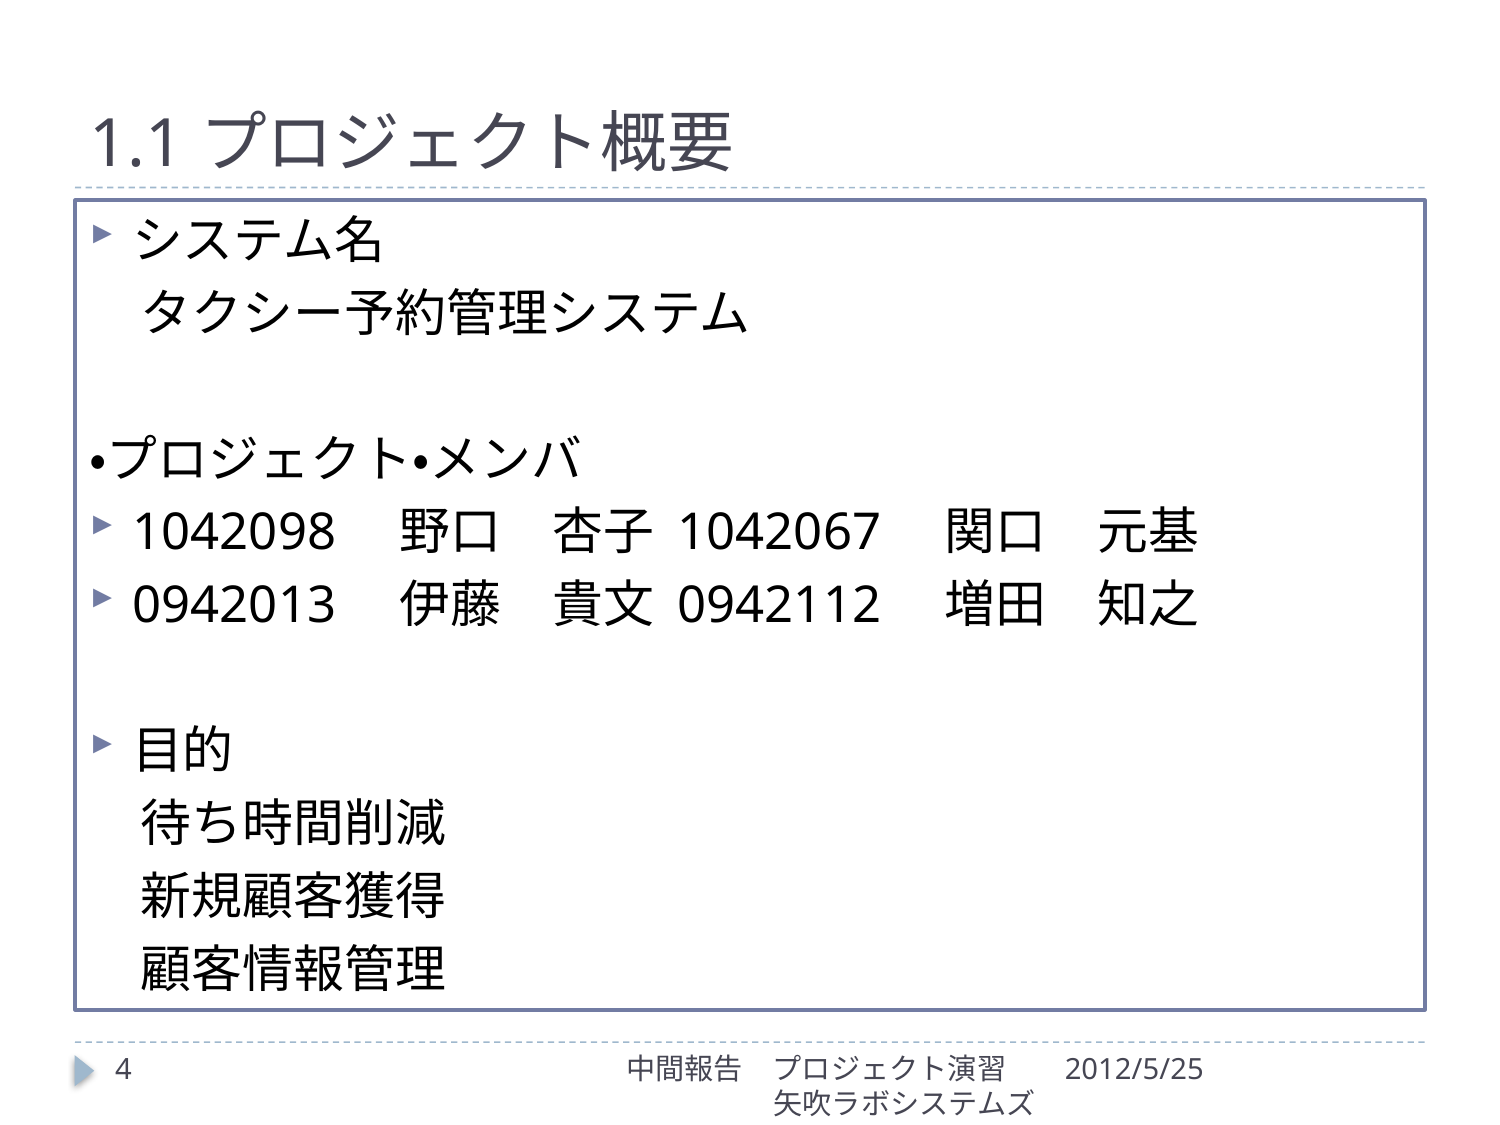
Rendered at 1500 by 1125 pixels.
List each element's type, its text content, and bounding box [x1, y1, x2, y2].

list システム名 タクシー予約管理システム ・プロジェクト・メンバ 1042098 野口 杏子 1042067 関口 元基 0942013 伊藤 貴文 0942112 増田 知之 目的 待ち時間削減 新規顧客獲得 顧客情報管理 [73, 198, 1427, 1012]
footer 中間報告 プロジェクト演習 矢吹ラボシステムズ [475, 1042, 1051, 1103]
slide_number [1051, 1042, 1426, 1103]
slide_number 4 [100, 1042, 426, 1103]
title 1.1プロジェクト概要 [75, 24, 1425, 188]
